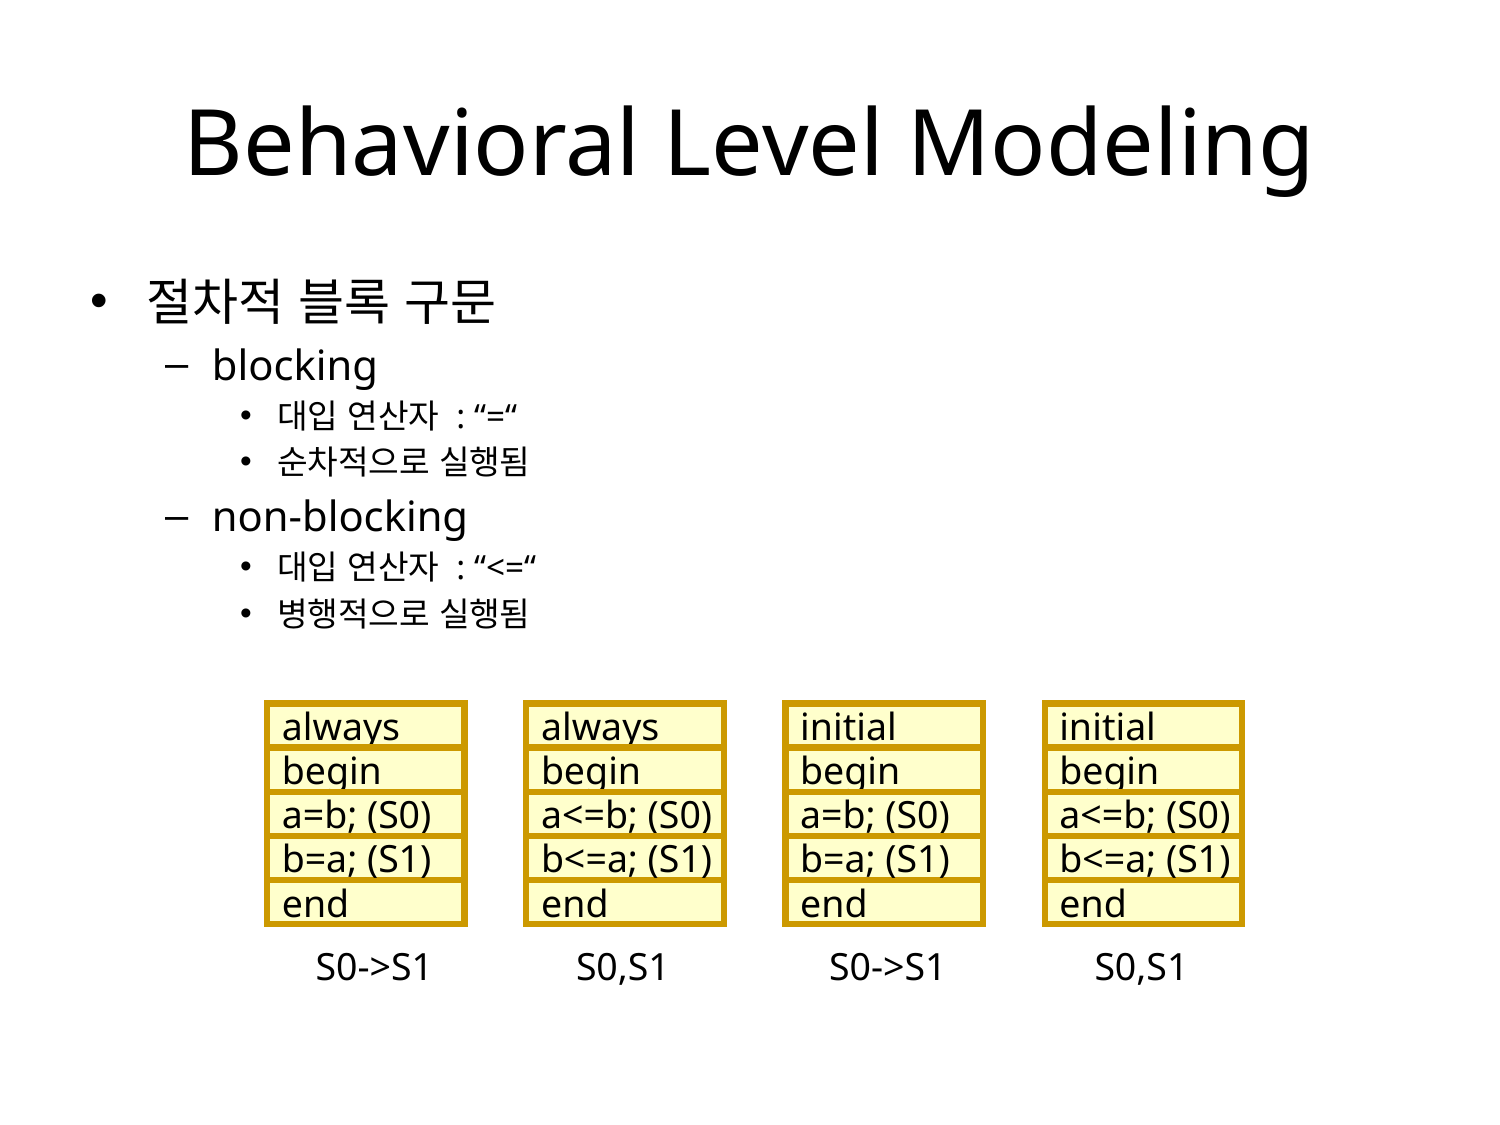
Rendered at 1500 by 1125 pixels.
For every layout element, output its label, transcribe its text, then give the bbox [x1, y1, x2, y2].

list 절차적 블록 구문 blocking 대입 연산자 : “=“ 순차적으로 실행됨 non-blocking 대입 연산자 : “<=“ 병행적으로 실행됨 [75, 262, 1425, 1005]
title Behavioral Level Modeling [75, 45, 1425, 233]
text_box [266, 703, 1243, 997]
